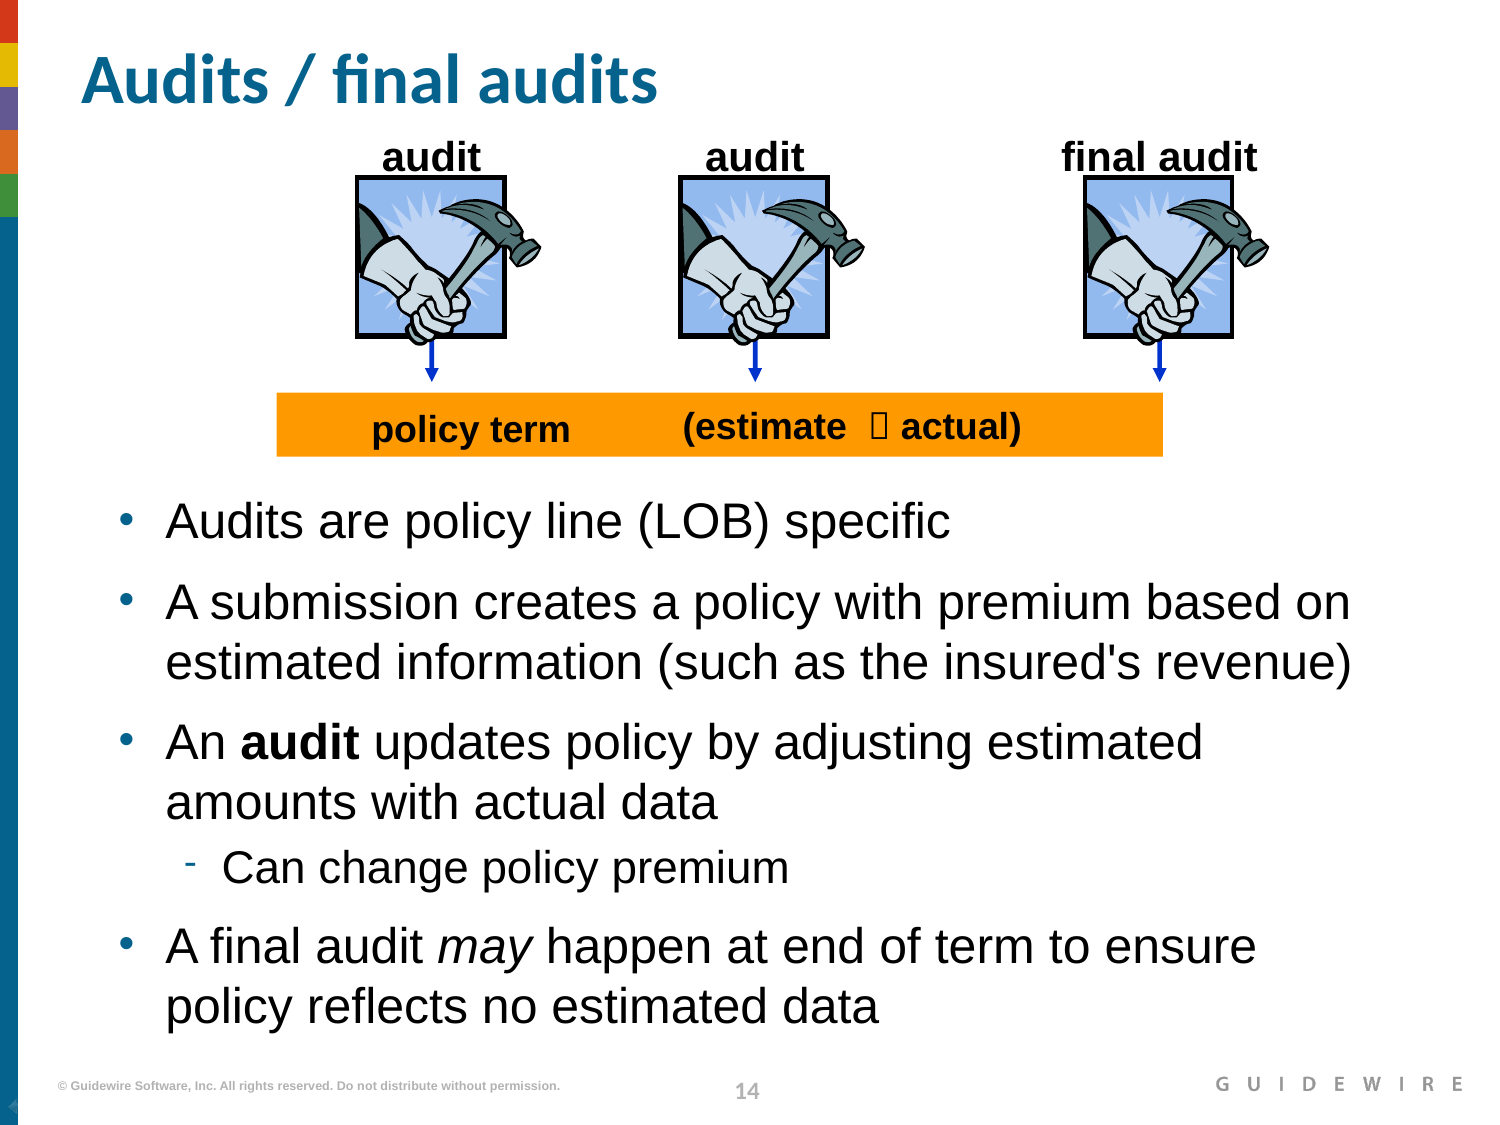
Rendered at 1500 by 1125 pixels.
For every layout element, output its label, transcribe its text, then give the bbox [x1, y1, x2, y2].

text_box policy term [312, 404, 630, 450]
list Audits are policy line (LOB) specific A submission creates a policy with premium based on estimated information (such as the insured's revenue) An audit updates policy by adjusting estimated amounts with actual data Can change policy premium A final audit may happen at end of term to ensure policy reflects no estimated data [118, 489, 1395, 1125]
text_box final audit [1046, 129, 1273, 180]
text_box [1153, 356, 1166, 383]
picture [677, 174, 866, 349]
text_box [425, 356, 439, 383]
picture [1082, 174, 1270, 349]
picture [354, 174, 542, 349]
picture [0, 0, 18, 216]
text_box (estimate  actual) [635, 402, 1069, 448]
picture [10, 1101, 18, 1111]
text_box audit [642, 129, 868, 180]
title Audits / final audits [81, 19, 1446, 142]
text_box [749, 356, 762, 383]
text_box audit [318, 129, 545, 180]
picture [1395, 1073, 1480, 1096]
text_box [276, 392, 1163, 457]
